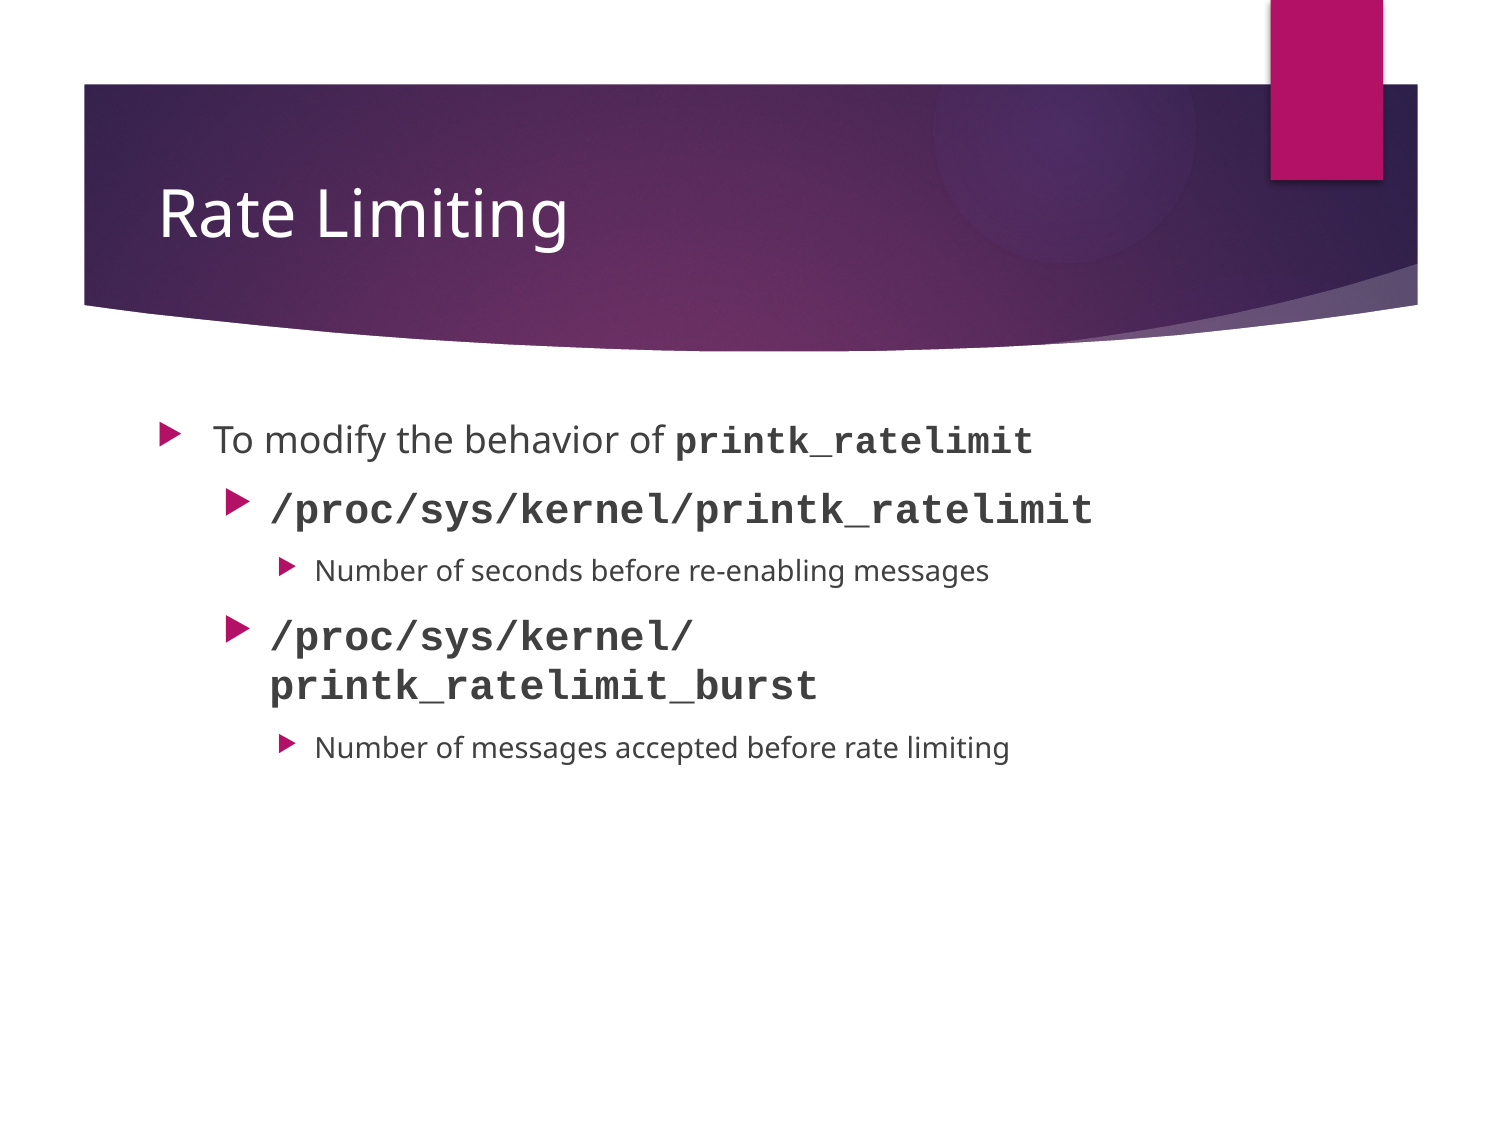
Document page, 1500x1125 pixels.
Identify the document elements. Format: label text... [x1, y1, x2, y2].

list To modify the behavior of printk_ratelimit /proc/sys/kernel/printk_ratelimit Number of seconds before re-enabling messages /proc/sys/kernel/printk_ratelimit_burst Number of messages accepted before rate limiting [141, 408, 1183, 988]
title Rate Limiting [142, 152, 1183, 269]
